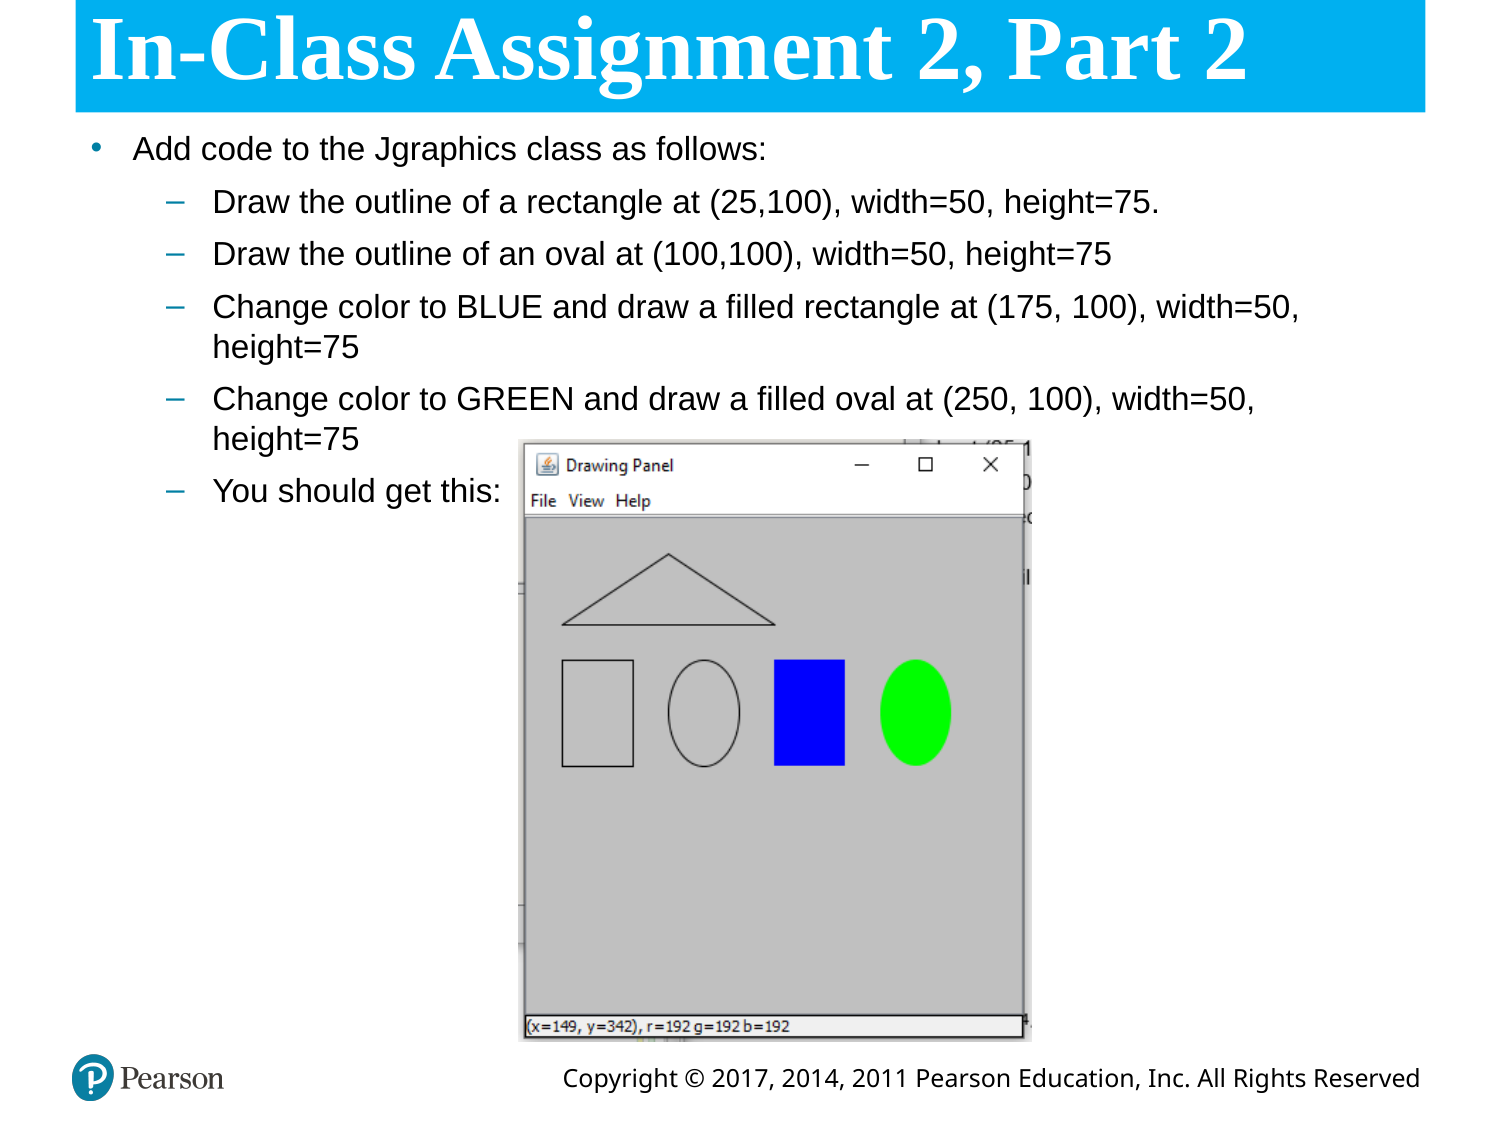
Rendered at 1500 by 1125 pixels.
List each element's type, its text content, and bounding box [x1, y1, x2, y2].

picture [80, 1063, 106, 1088]
picture [72, 1054, 88, 1070]
picture [98, 1054, 224, 1101]
picture [518, 438, 1033, 1042]
picture [72, 1087, 83, 1101]
title In-Class Assignment 2, Part 2 [75, 0, 1426, 112]
list Add code to the Jgraphics class as follows: Draw the outline of a rectangle at (25,100), width=50, height=75. Draw the outline of an oval at (100,100), width=50, height=75 Change color to BLUE and draw a filled rectangle at (175, 100), width=50, height=75 Change color to GREEN and draw a filled oval at (250, 100), width=50, height=75 You should get this: [75, 112, 1427, 1042]
